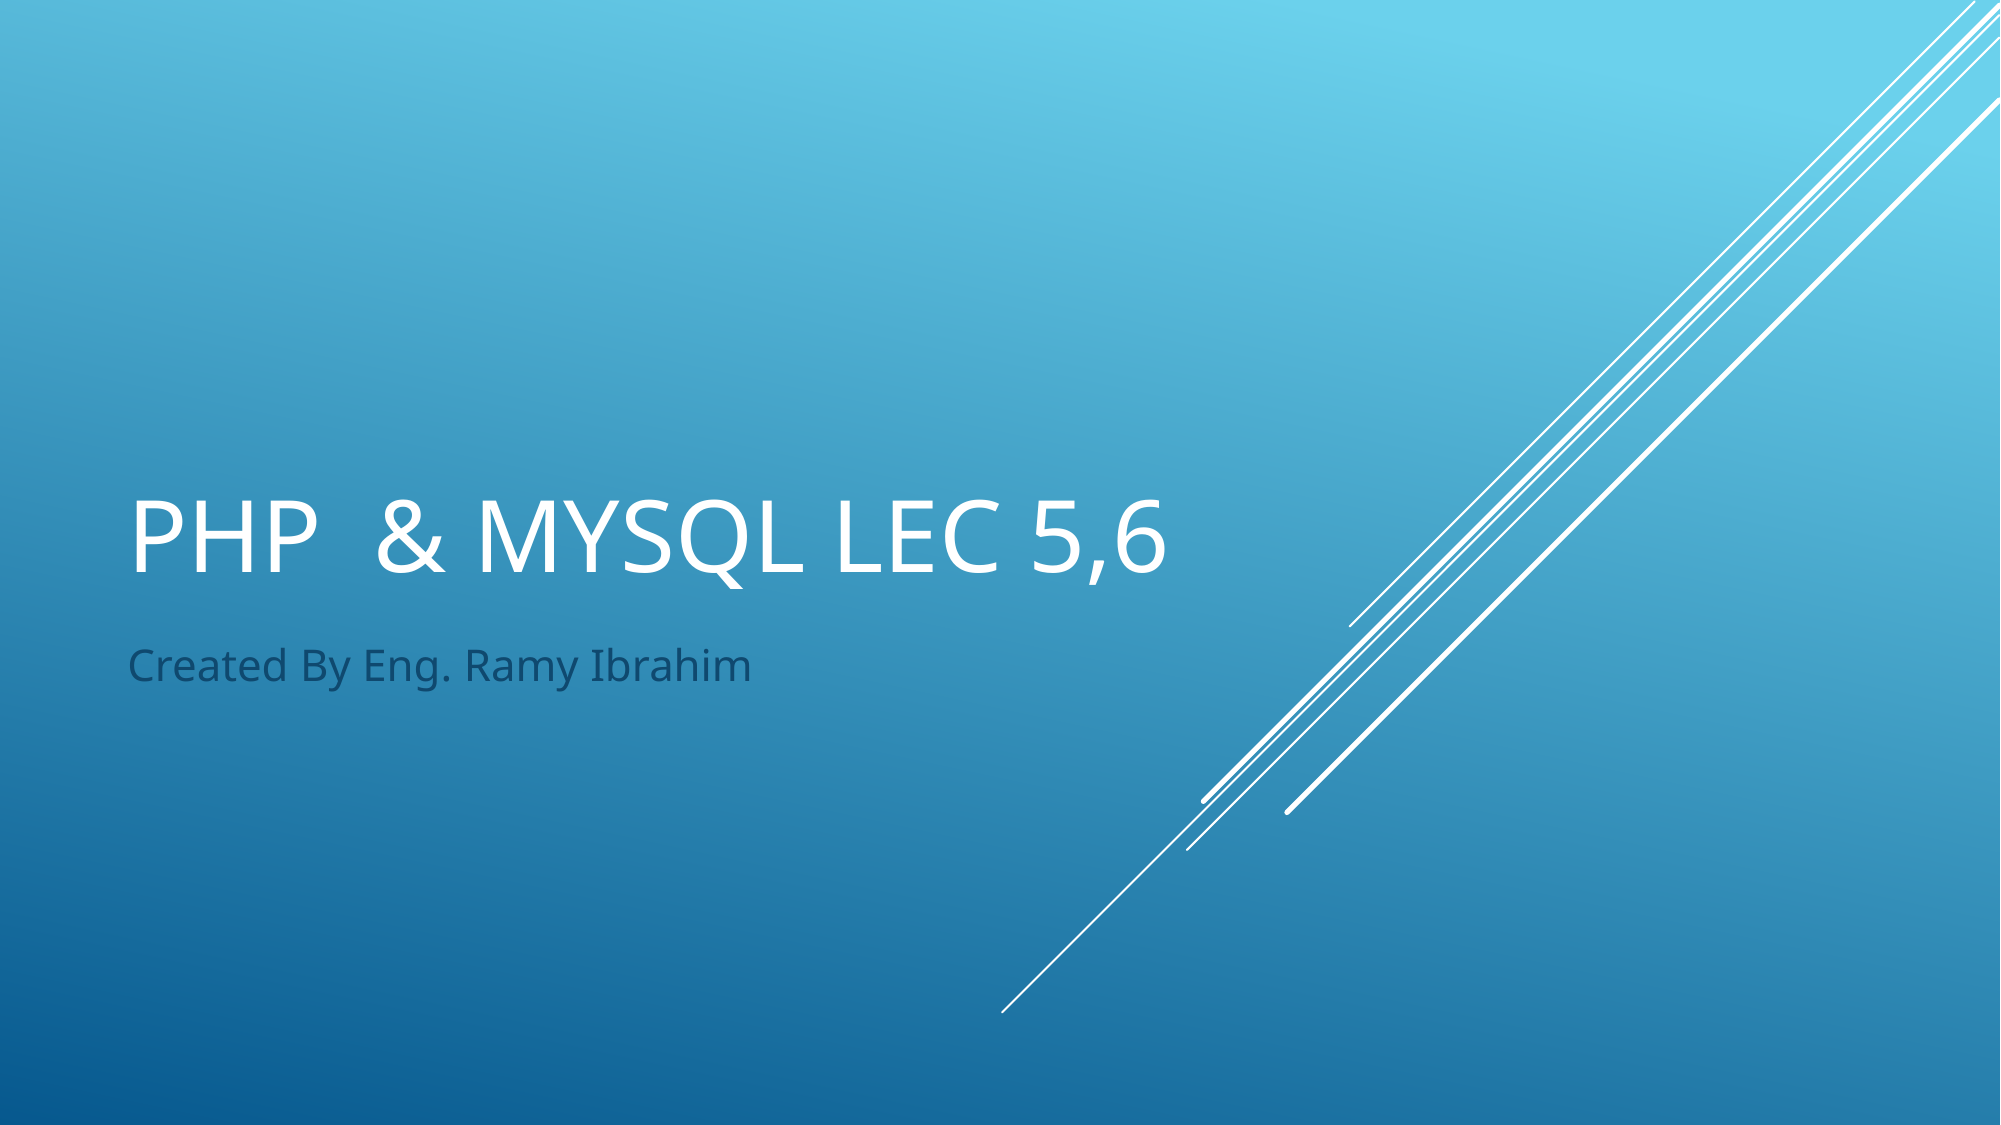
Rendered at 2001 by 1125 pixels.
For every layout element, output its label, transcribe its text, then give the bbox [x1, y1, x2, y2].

subtitle Created By Eng. Ramy Ibrahim [112, 630, 1163, 950]
title PHP & MySQL Lec 5,6 [112, 112, 1425, 600]
